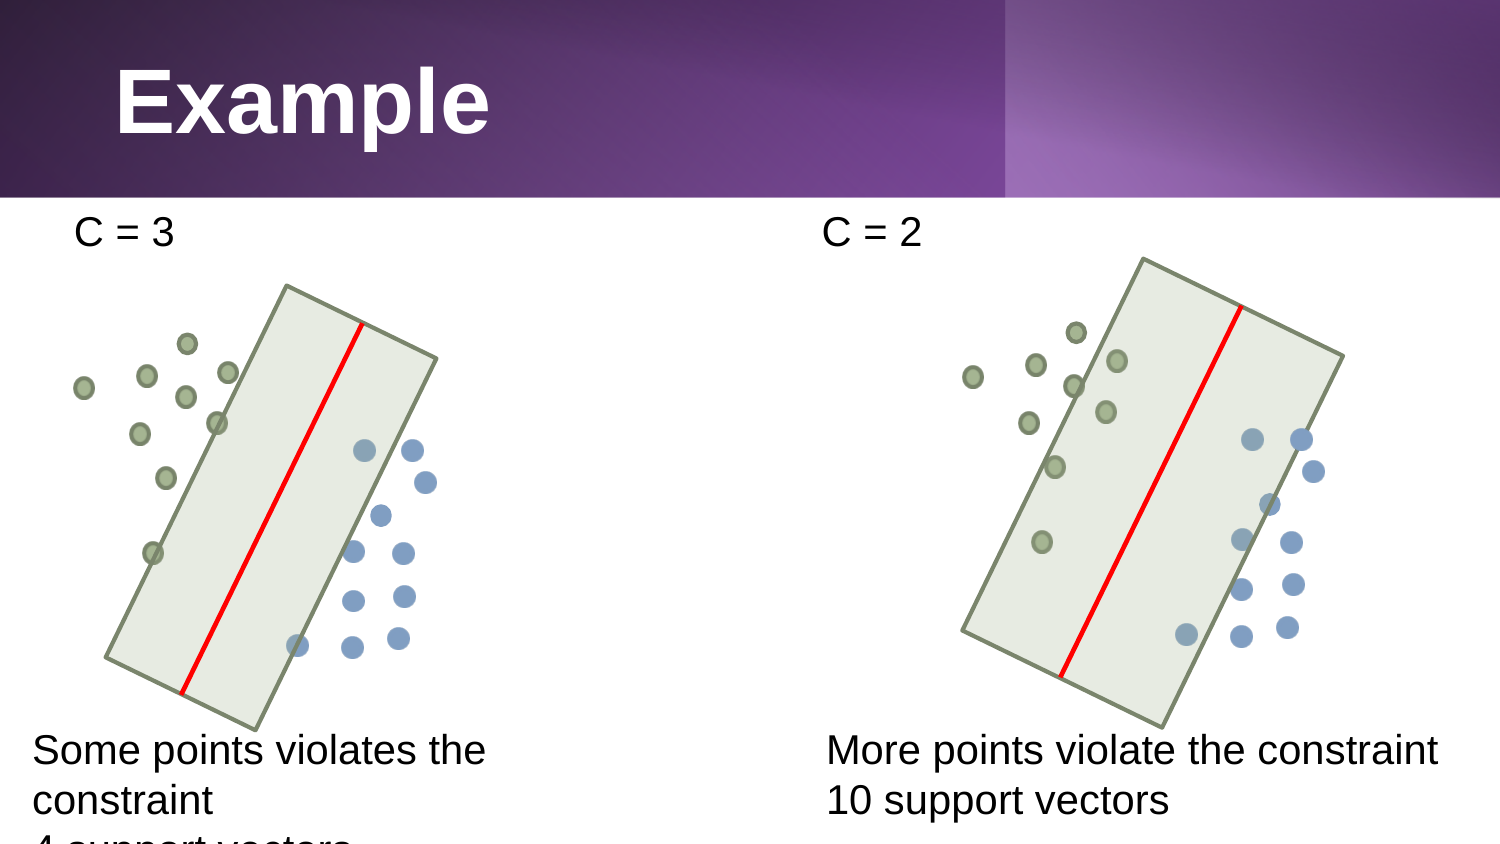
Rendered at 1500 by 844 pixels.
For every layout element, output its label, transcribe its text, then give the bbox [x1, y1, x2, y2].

text_box C = 2 [806, 197, 962, 263]
picture [0, 0, 1500, 199]
text_box C = 3 [59, 196, 215, 262]
text_box More points violate the constraint 10 support vectors [811, 715, 1500, 831]
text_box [961, 286, 1326, 701]
text_box Some points violates the constraint 4 support vectors [17, 715, 693, 844]
title Example [103, 22, 1397, 186]
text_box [72, 300, 437, 715]
